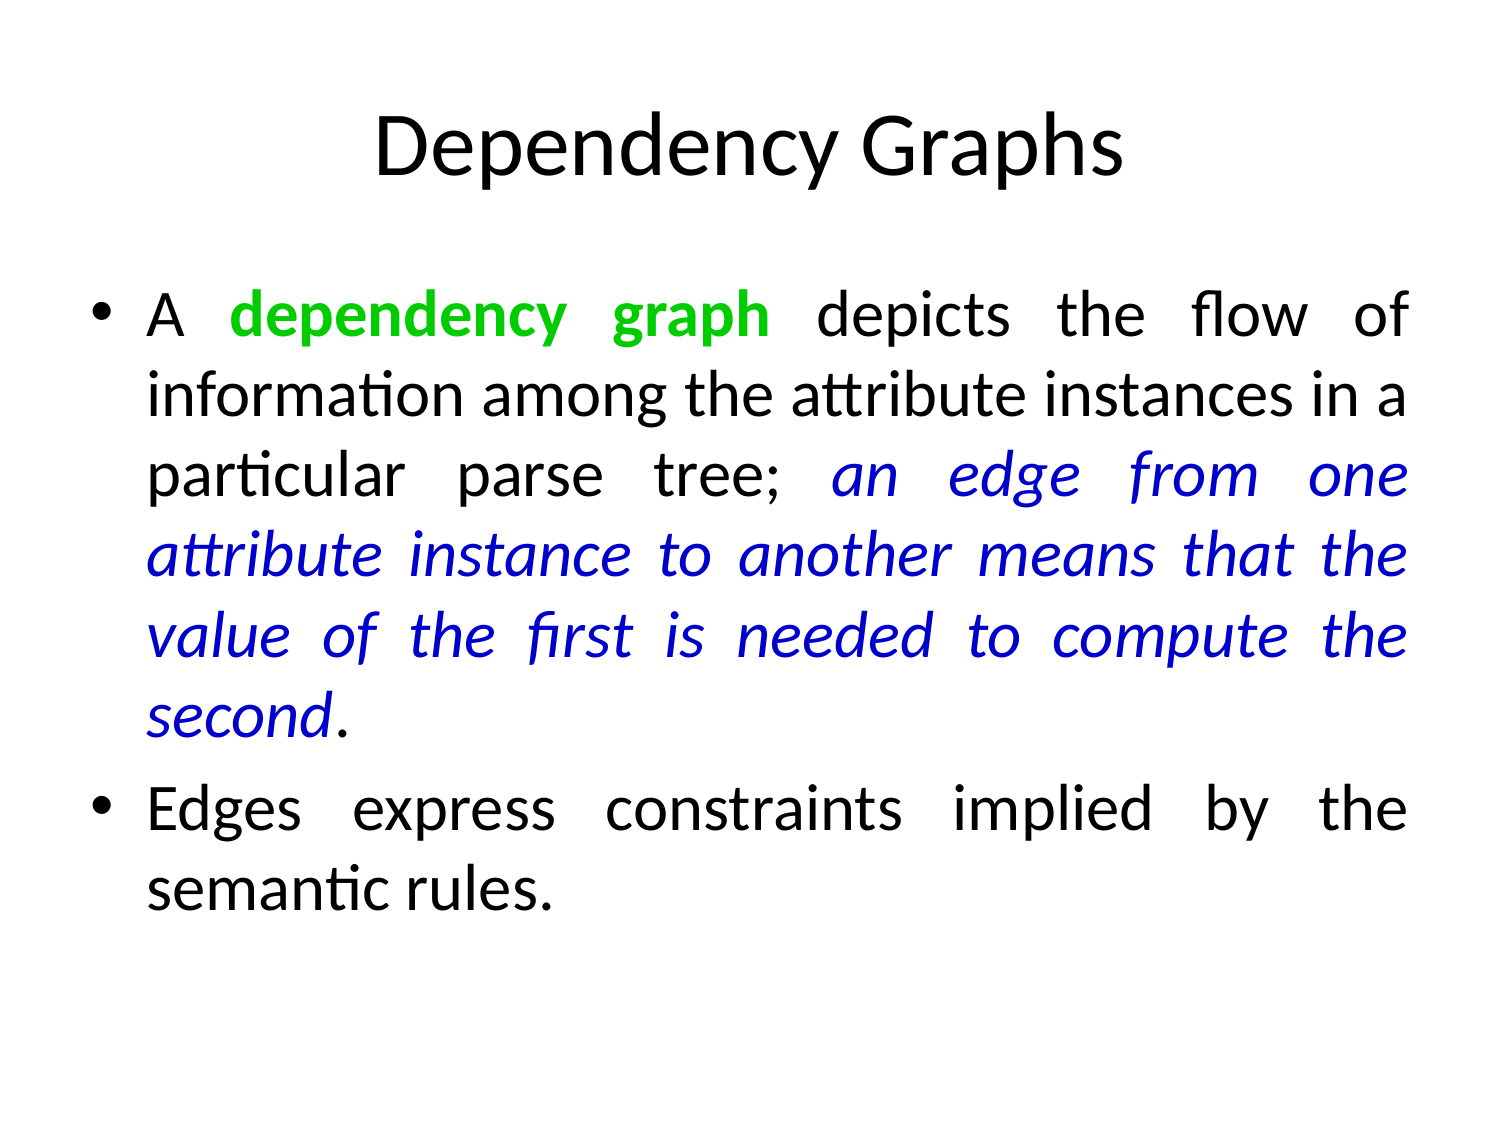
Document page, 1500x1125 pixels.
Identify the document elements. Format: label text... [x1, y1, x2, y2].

title Dependency Graphs [75, 45, 1425, 233]
list A dependency graph depicts the flow of information among the attribute instances in a particular parse tree; an edge from one attribute instance to another means that the value of the first is needed to compute the second. Edges express constraints implied by the semantic rules. [75, 262, 1425, 1005]
